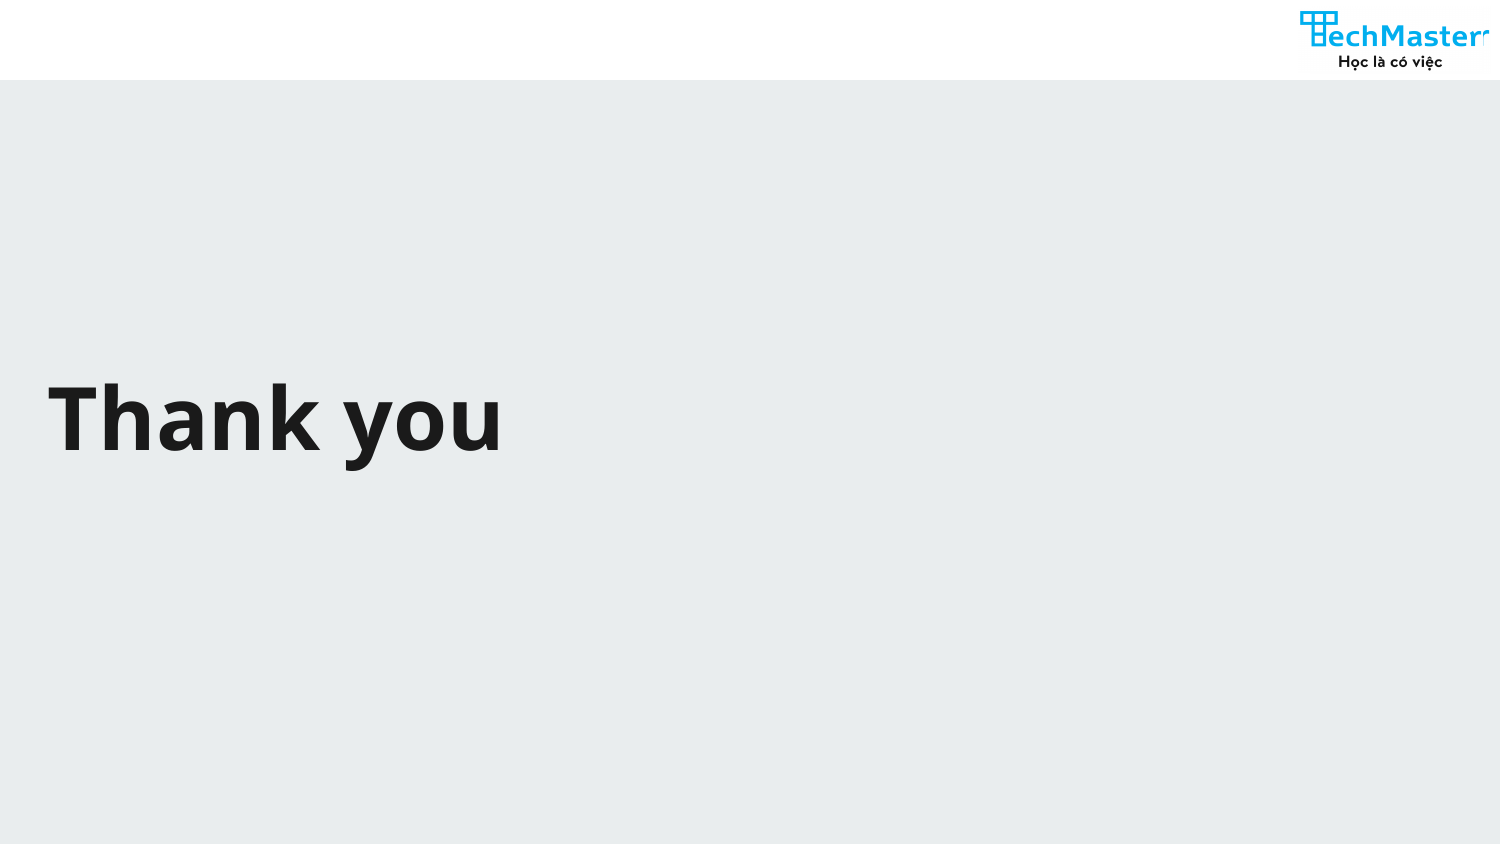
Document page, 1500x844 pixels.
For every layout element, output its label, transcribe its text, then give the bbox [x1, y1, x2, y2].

picture [1298, 6, 1491, 74]
title Thank you [32, 348, 1419, 492]
